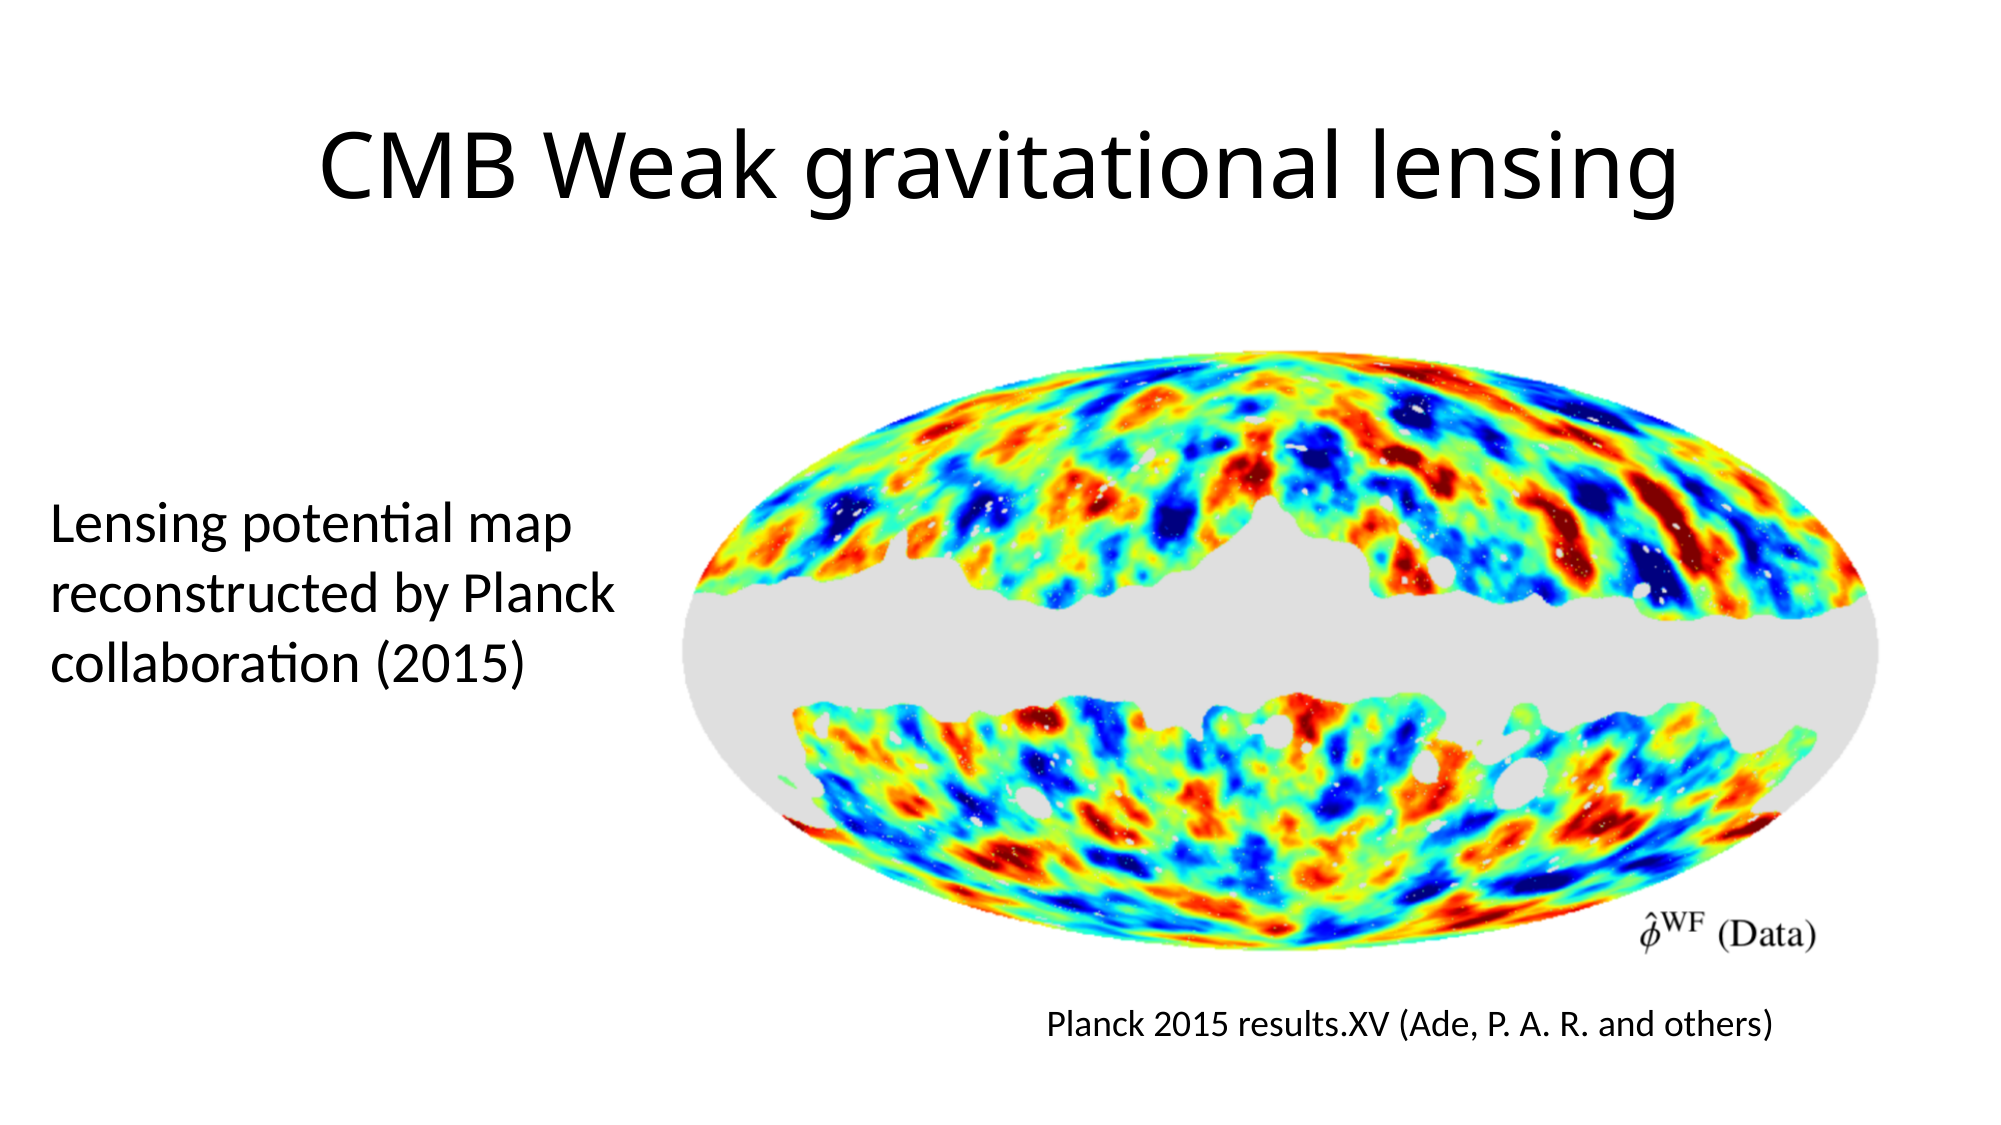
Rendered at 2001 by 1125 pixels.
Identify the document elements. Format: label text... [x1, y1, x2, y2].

text_box Lensing potential map reconstructed by Planck collaboration (2015) [35, 476, 624, 702]
title CMB Weak gravitational lensing [137, 59, 1863, 278]
text_box Planck 2015 results.XV (Ade, P. A. R. and others) [1031, 992, 1887, 1051]
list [624, 277, 1928, 992]
